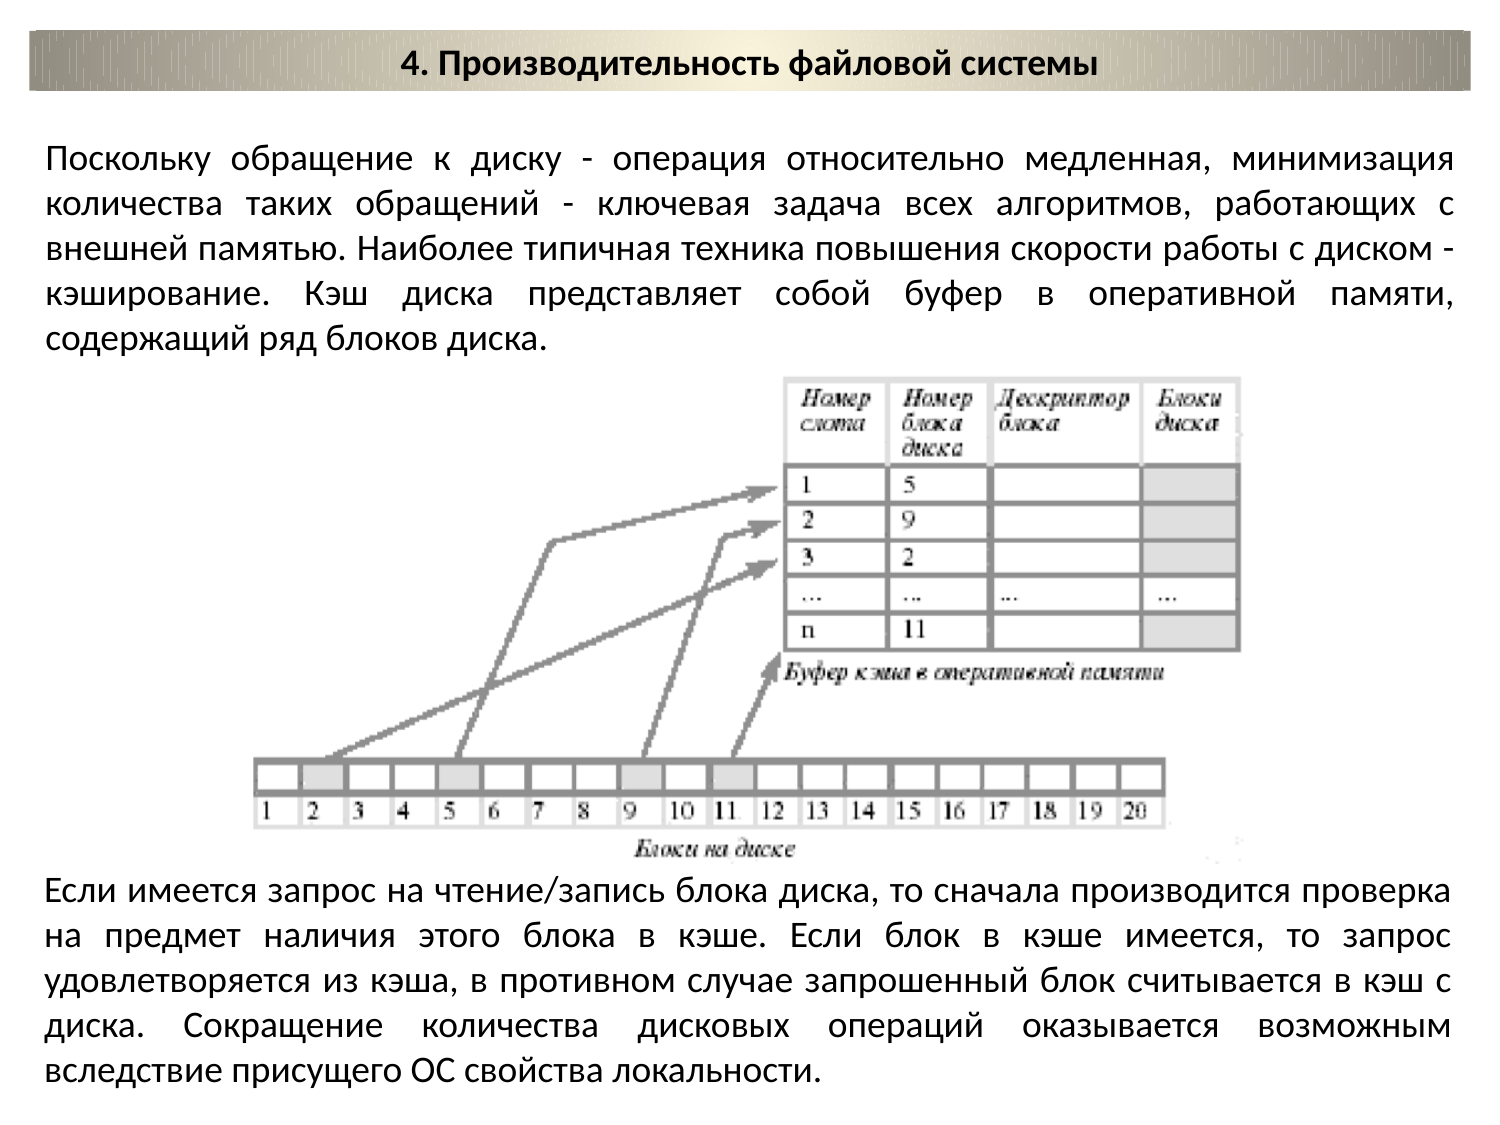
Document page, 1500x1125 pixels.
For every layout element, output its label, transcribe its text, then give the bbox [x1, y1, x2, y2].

text_box Поскольку обращение к диску - операция относительно медленная, минимизация количества таких обращений - ключевая задача всех алгоритмов, работающих с внешней памятью. Наиболее типичная техника повышения скорости работы с диском - кэширование. Кэш диска представляет собой буфер в оперативной памяти, содержащий ряд блоков диска. [30, 125, 1471, 366]
text_box Если имеется запрос на чтение/запись блока диска, то сначала производится проверка на предмет наличия этого блока в кэше. Если блок в кэше имеется, то запрос удовлетворяется из кэша, в противном случае запрошенный блок считывается в кэш с диска. Сокращение количества дисковых операций оказывается возможным вследствие присущего ОС свойства локальности. [29, 857, 1468, 1098]
text_box 4. Производительность файловой системы [29, 30, 1471, 91]
picture [250, 367, 1245, 865]
